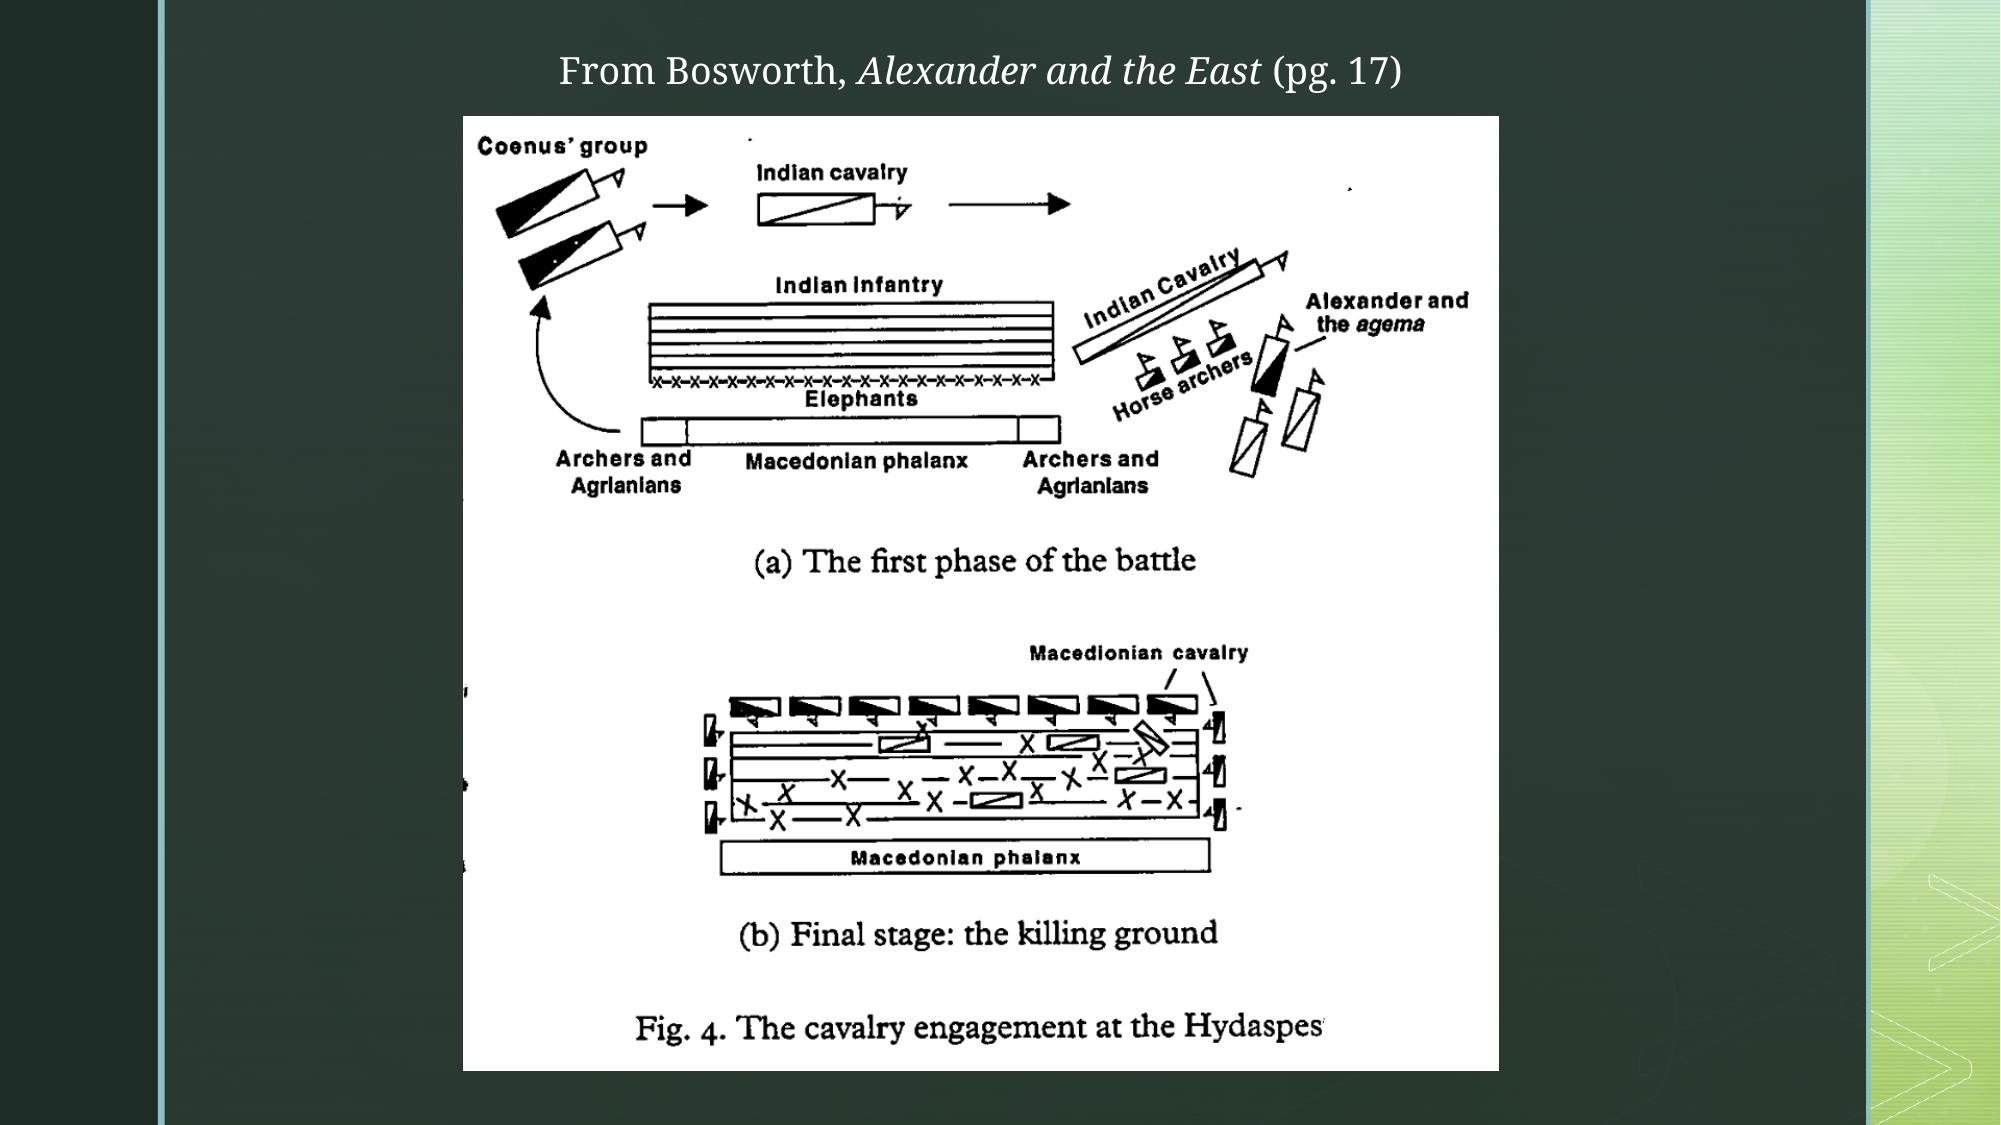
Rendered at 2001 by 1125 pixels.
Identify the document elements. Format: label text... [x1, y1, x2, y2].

picture [462, 115, 1499, 1071]
text_box From Bosworth, Alexander and the East (pg. 17) [544, 39, 1418, 100]
picture [1871, 0, 2001, 1125]
